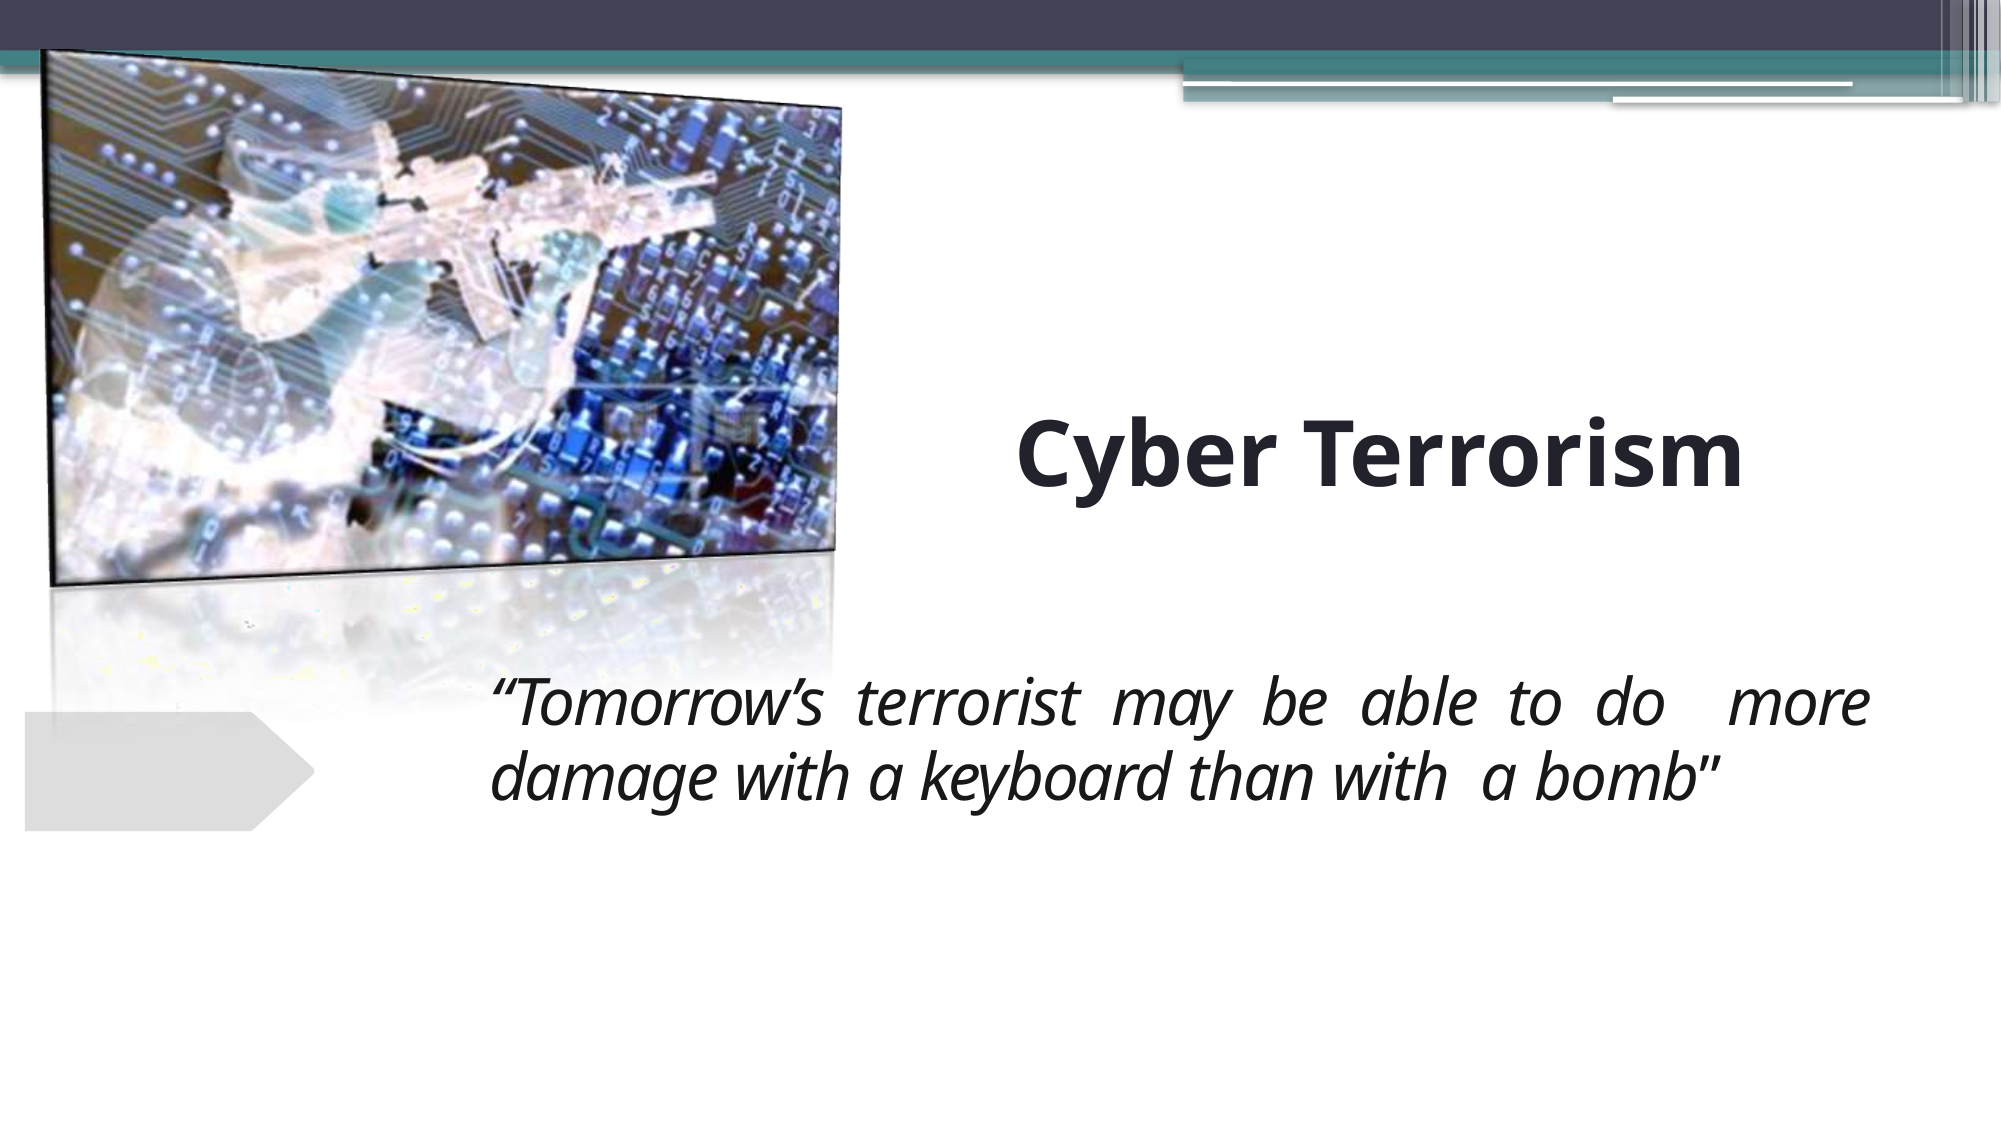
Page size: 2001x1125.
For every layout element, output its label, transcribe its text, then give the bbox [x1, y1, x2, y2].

text_box Cyber Terrorism [999, 387, 1838, 513]
text_box “Tomorrow’s terrorist may be able to do more damage with a keyboard than with a bomb” [854, 656, 1872, 814]
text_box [24, 49, 849, 1101]
